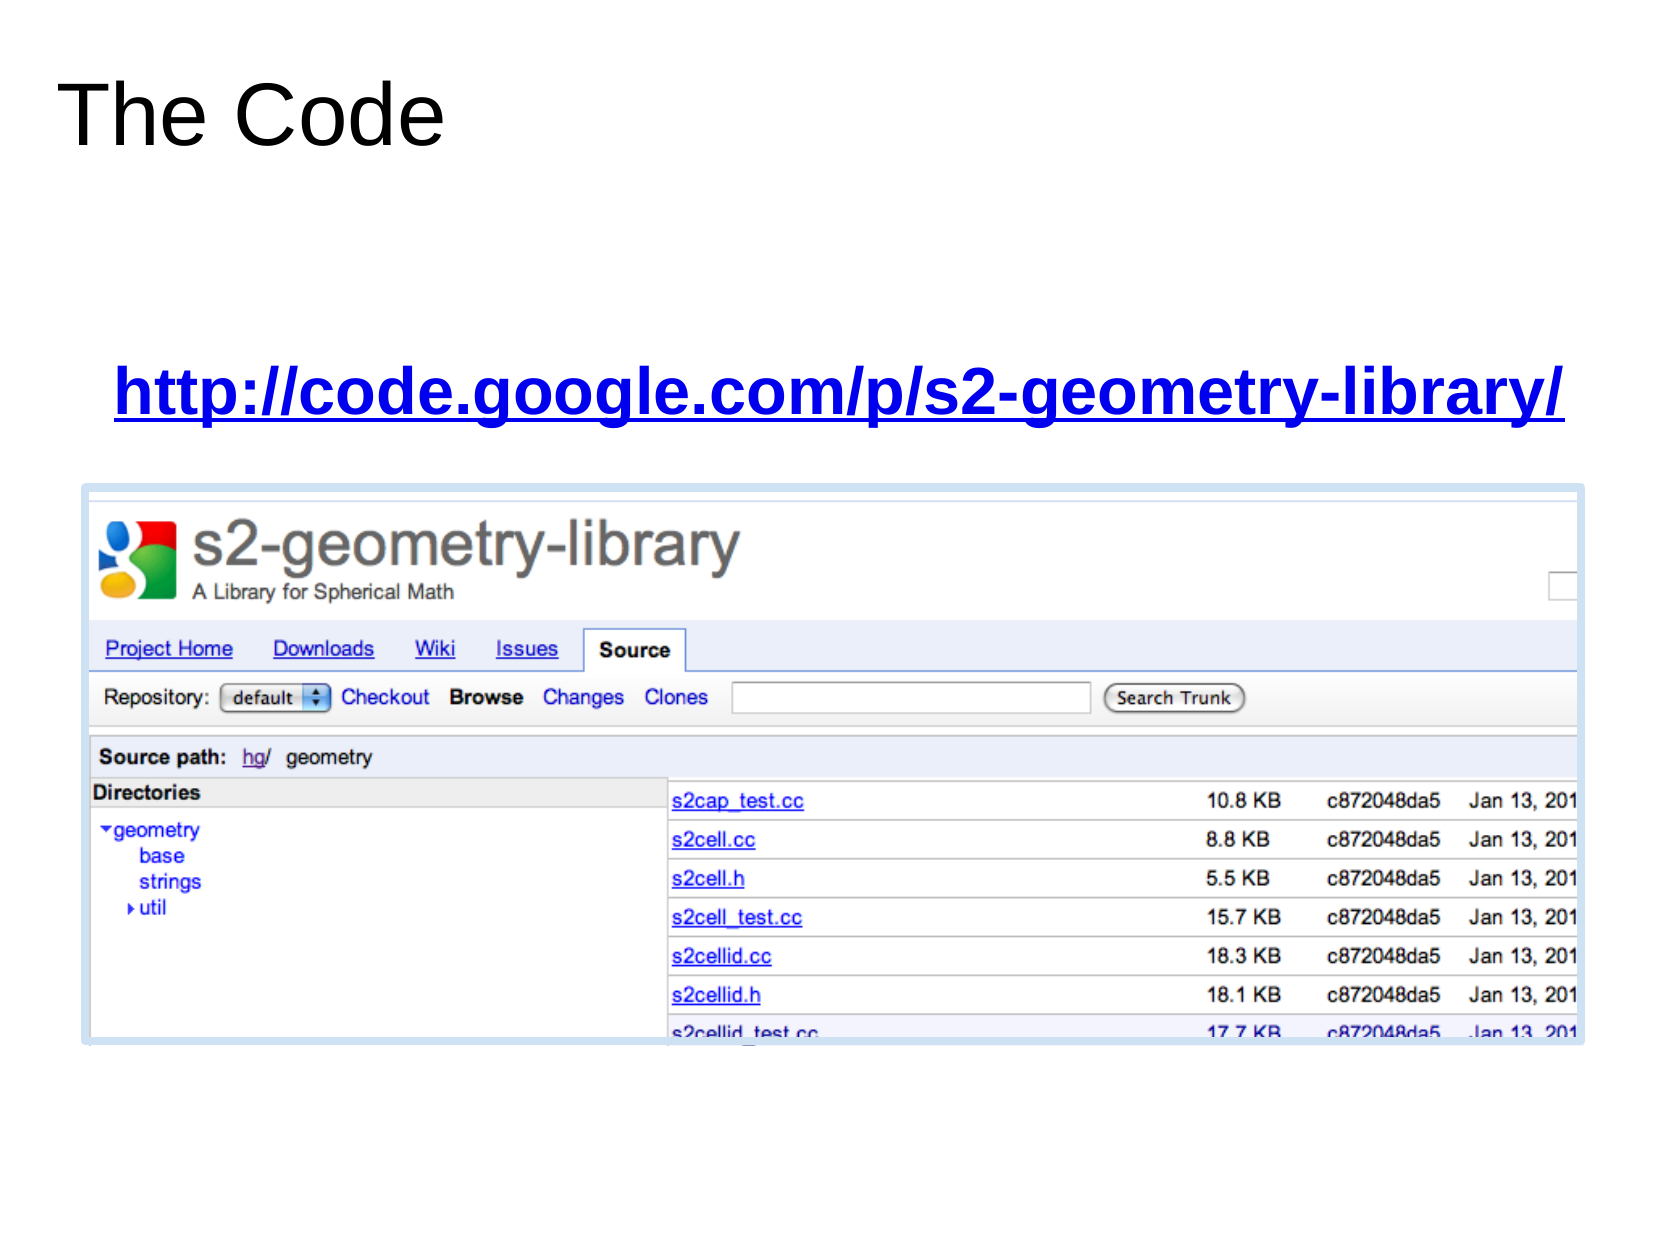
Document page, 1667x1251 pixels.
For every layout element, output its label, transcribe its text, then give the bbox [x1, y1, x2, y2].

text_box [85, 487, 1582, 498]
list http://code.google.com/p/s2-geometry-library/ [47, 296, 1632, 479]
picture [83, 499, 1584, 1046]
title The Code [50, 50, 1630, 213]
